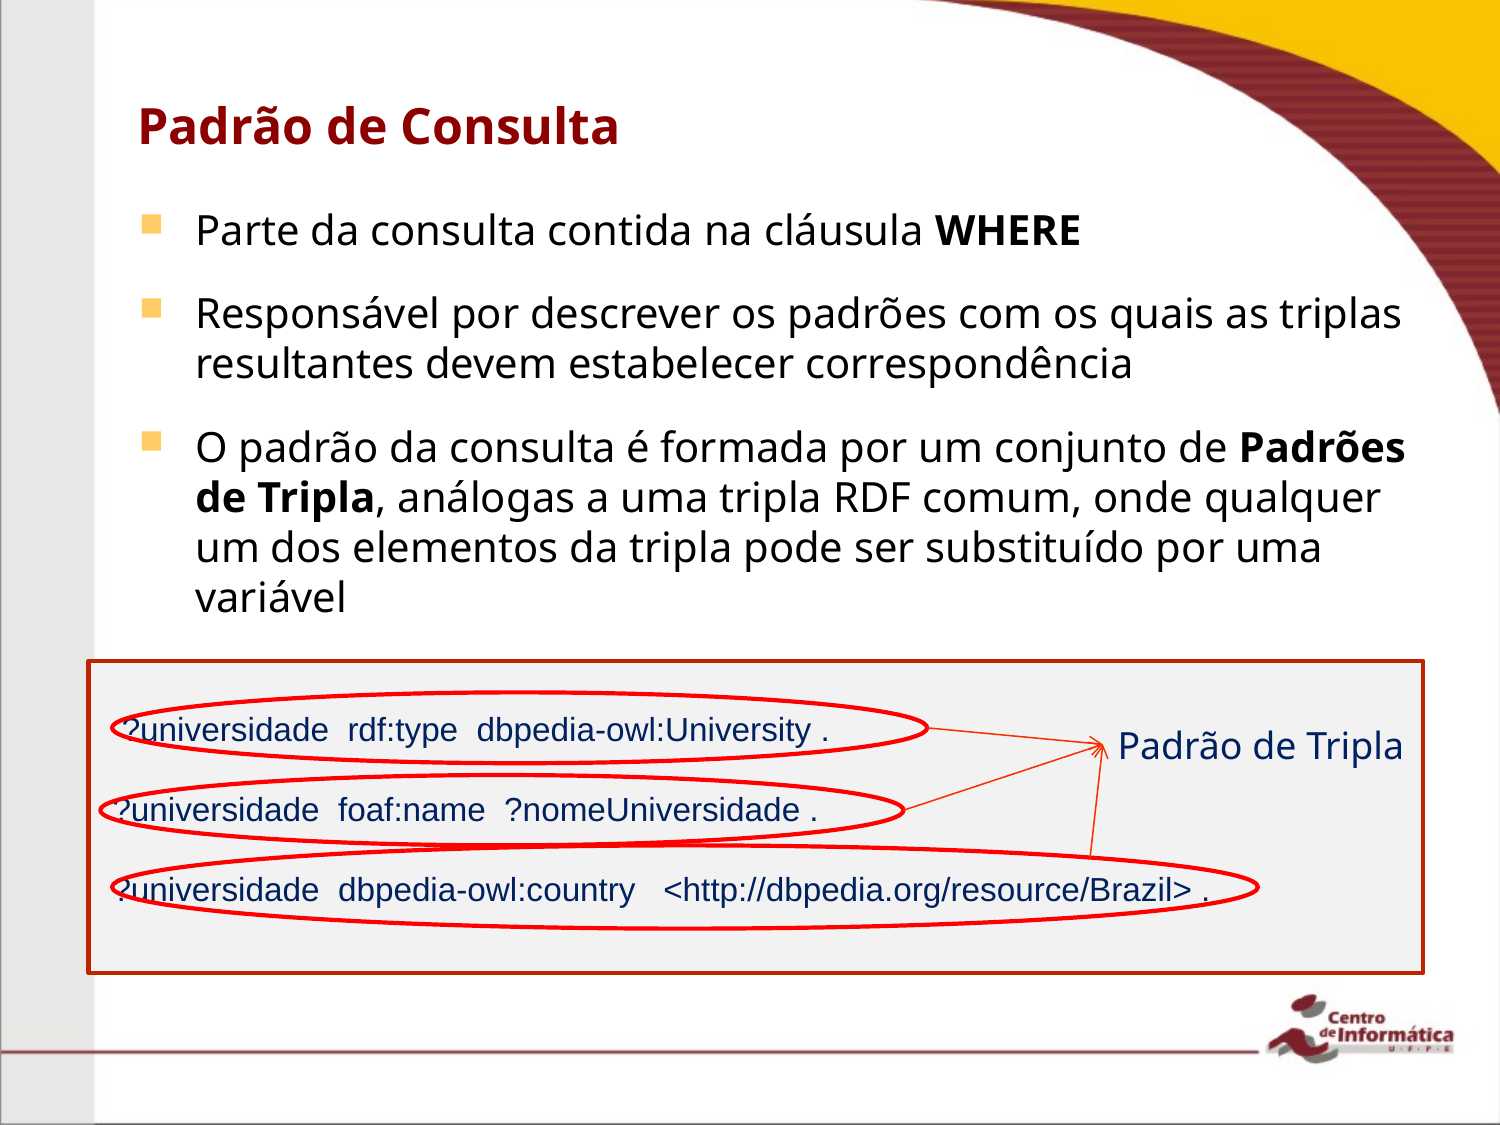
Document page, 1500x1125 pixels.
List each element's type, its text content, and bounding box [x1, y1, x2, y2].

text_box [903, 744, 1088, 811]
picture [0, 0, 1500, 1125]
text_box [110, 843, 1260, 931]
list Parte da consulta contida na cláusula WHERE Responsável por descrever os padrões com os quais as triplas resultantes devem estabelecer correspondência O padrão da consulta é formada por um conjunto de Padrões de Tripla, análogas a uma tripla RDF comum, onde qualquer um dos elementos da tripla pode ser substituído por uma variável [124, 196, 1424, 659]
title Padrão de Consulta [122, 31, 1317, 219]
text_box [98, 772, 902, 848]
text_box Padrão de Tripla [1102, 714, 1420, 775]
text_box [1089, 744, 1111, 858]
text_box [926, 727, 1111, 743]
text_box ?universidade rdf:type dbpedia-owl:University . ?universidade foaf:name ?nomeUniversidade . ?universidade dbpedia-owl:country <http://dbpedia.org/resource/Brazil> . [86, 659, 1425, 975]
text_box [110, 690, 929, 766]
